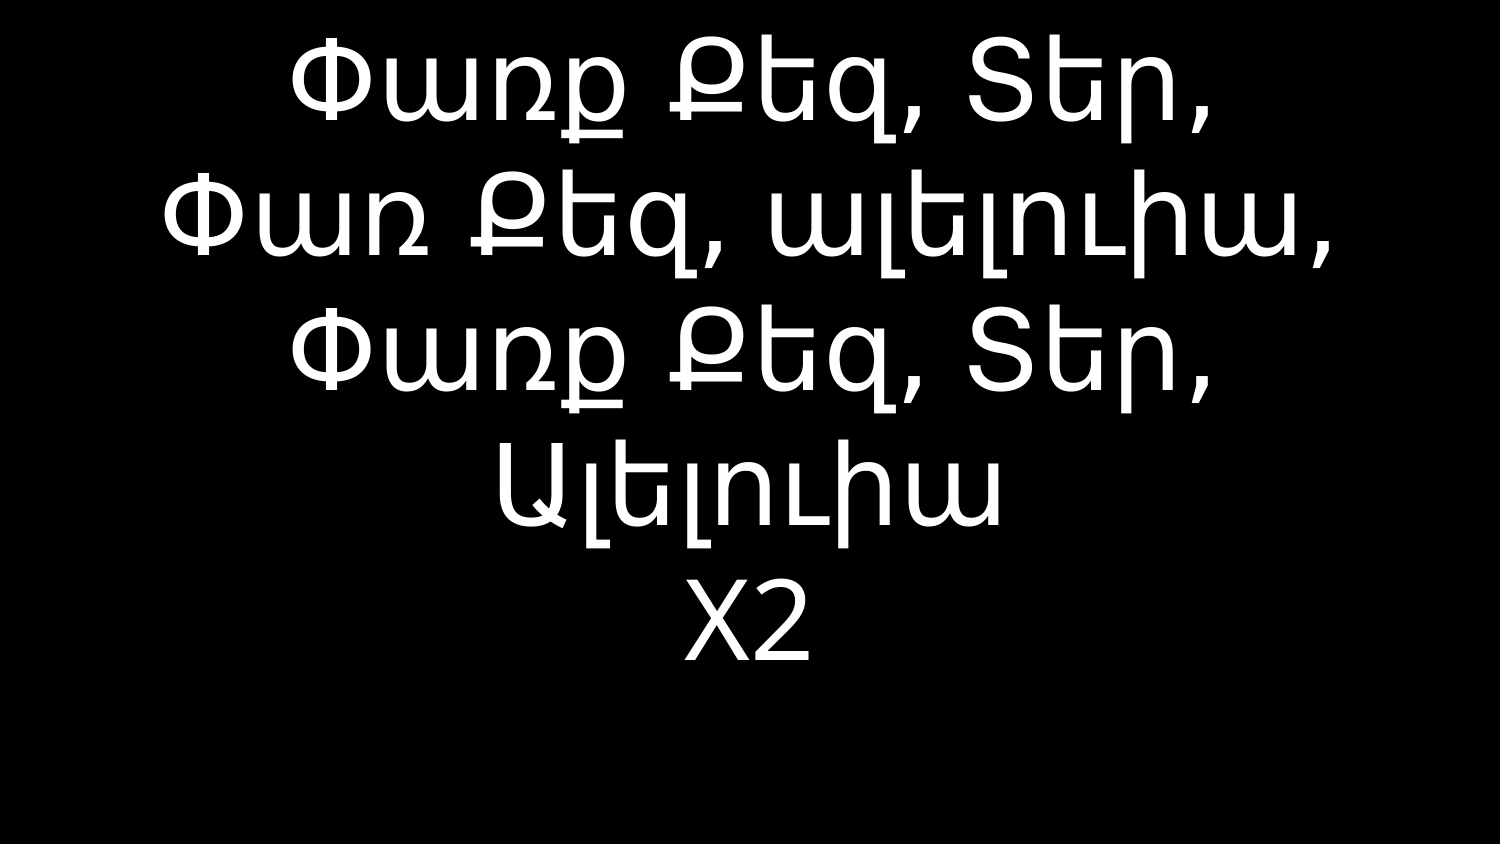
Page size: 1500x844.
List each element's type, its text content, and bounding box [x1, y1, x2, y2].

title Փառք Քեզ, Տեր, Փառ Քեզ, ալելուիա, Փառք Քեզ, Տեր, Ալելուիա X2 [0, 0, 1500, 844]
